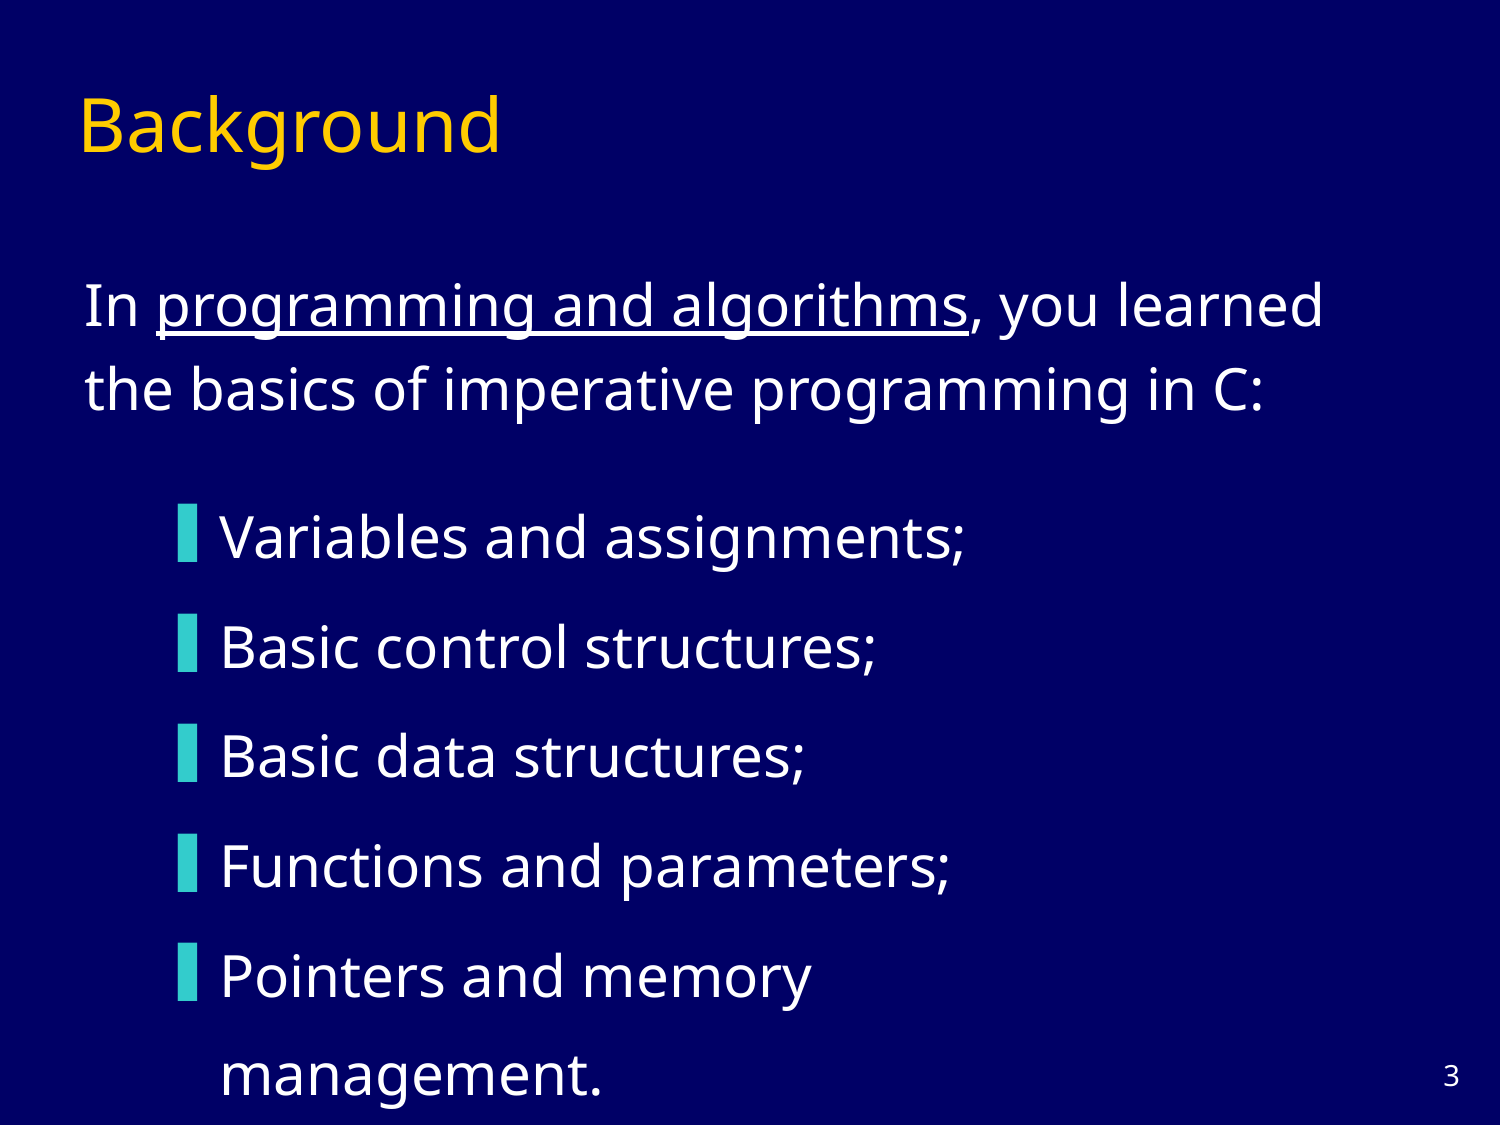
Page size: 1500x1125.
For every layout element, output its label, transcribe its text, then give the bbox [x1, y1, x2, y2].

text_box In programming and algorithms, you learned the basics of imperative programming in C: [69, 247, 1399, 430]
text_box Variables and assignments; Basic control structures; Basic data structures; Functions and parameters; Pointers and memory management. [148, 464, 1213, 1033]
text_box 2 [1374, 1050, 1475, 1100]
title Background [62, 62, 1338, 175]
